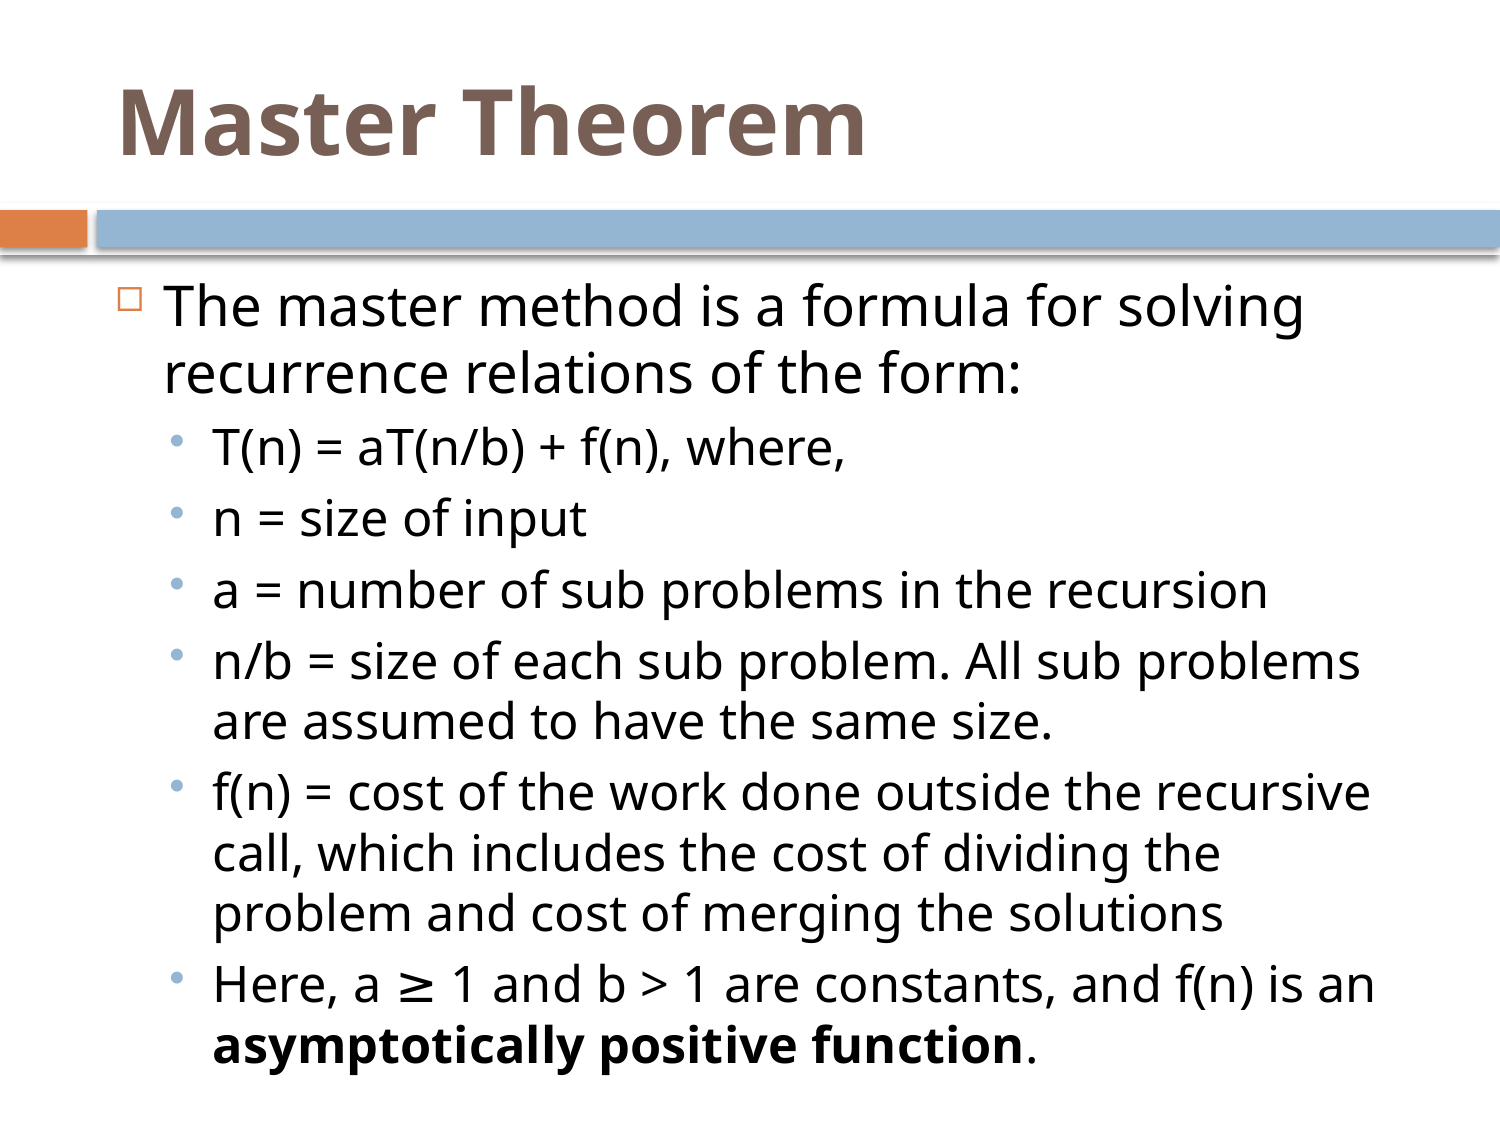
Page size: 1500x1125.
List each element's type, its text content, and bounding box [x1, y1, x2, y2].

list The master method is a formula for solving recurrence relations of the form: T(n) = aT(n/b) + f(n), where, n = size of input a = number of sub problems in the recursion n/b = size of each sub problem. All sub problems are assumed to have the same size. f(n) = cost of the work done outside the recursive call, which includes the cost of dividing the problem and cost of merging the solutions Here, a ≥ 1 and b > 1 are constants, and f(n) is an asymptotically positive function. [100, 262, 1438, 1088]
title Master Theorem [100, 37, 1438, 200]
